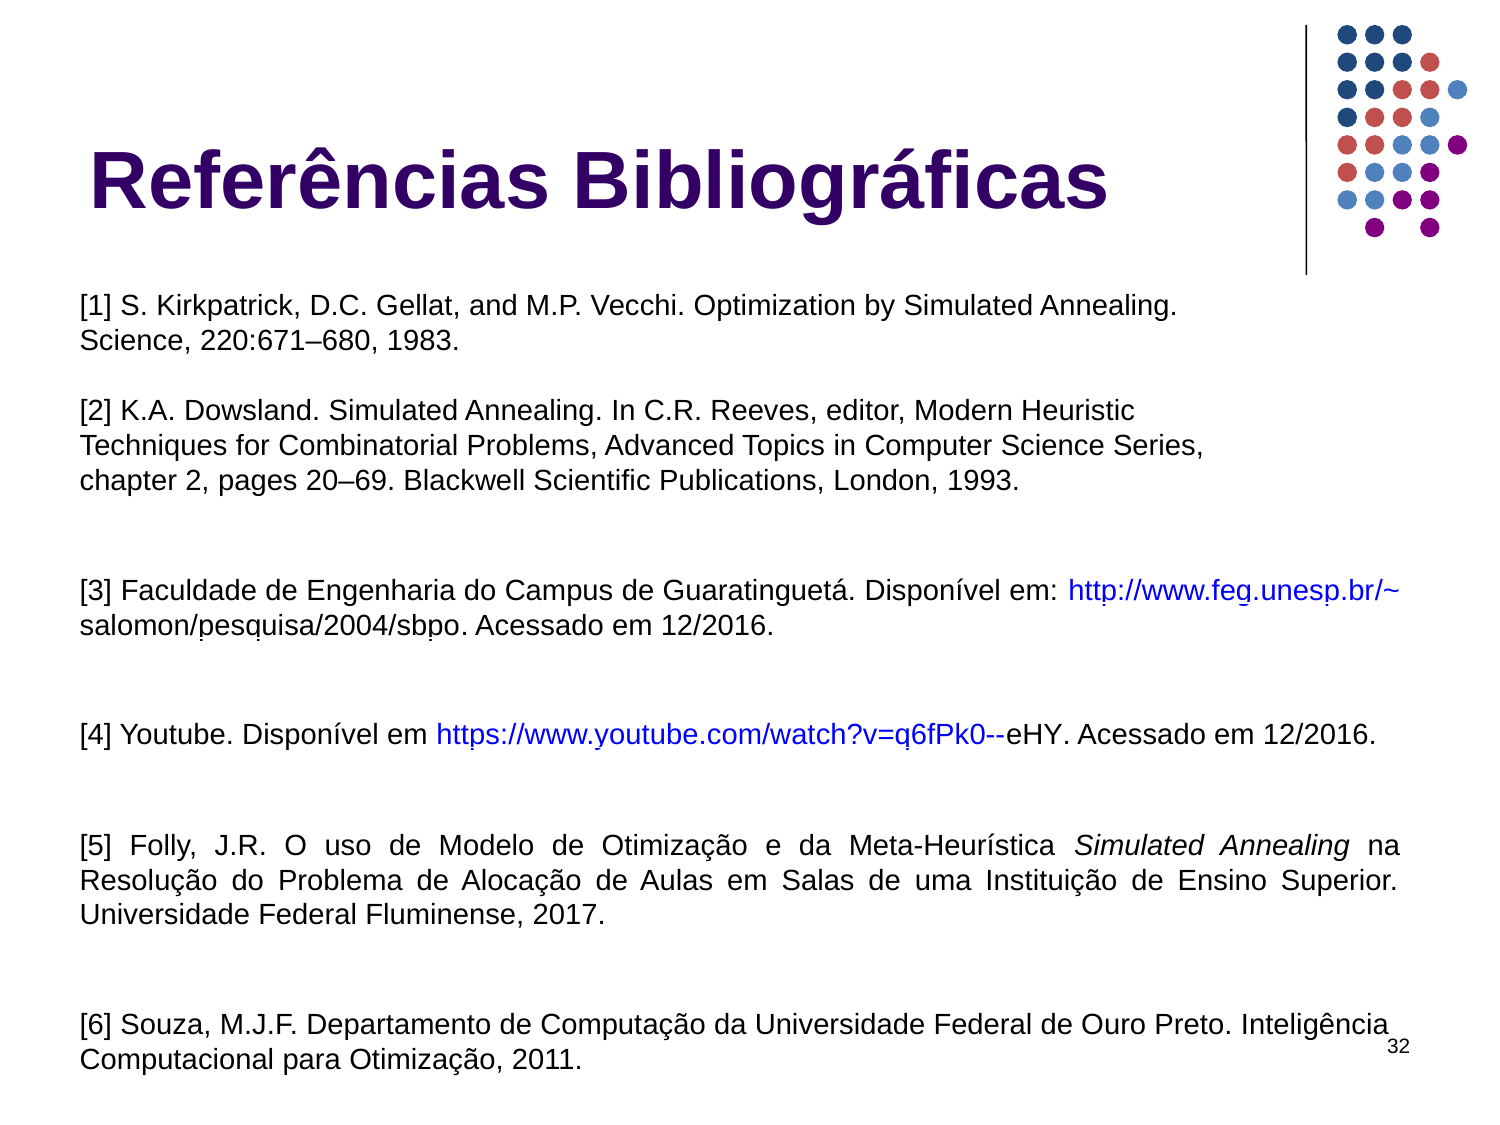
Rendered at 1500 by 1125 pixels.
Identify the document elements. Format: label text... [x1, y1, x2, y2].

text_box Referências Bibliográficas [74, 20, 1313, 233]
text_box <número> [1074, 1025, 1425, 1100]
text_box [1] S. Kirkpatrick, D.C. Gellat, and M.P. Vecchi. Optimization by Simulated Annealing. Science, 220:671–680, 1983. [2] K.A. Dowsland. Simulated Annealing. In C.R. Reeves, editor, Modern Heuristic Techniques for Combinatorial Problems, Advanced Topics in Computer Science Series, chapter 2, pages 20–69. Blackwell Scientific Publications, London, 1993. [3] Faculdade de Engenharia do Campus de Guaratinguetá. Disponível em: http://www.feg.unesp.br/~salomon/pesquisa/2004/sbpo. Acessado em 12/2016. [4] Youtube. Disponível em https://www.youtube.com/watch?v=q6fPk0--eHY. Acessado em 12/2016. [5] Folly, J.R. O uso de Modelo de Otimização e da Meta-Heurística Simulated Annealing na Resolução do Problema de Alocação de Aulas em Salas de uma Instituição de Ensino Superior. Universidade Federal Fluminense, 2017. [6] Souza, M.J.F. Departamento de Computação da Universidade Federal de Ouro Preto. Inteligência Computacional para Otimização, 2011. [7] Google Maps. Acessado em 12/2016. [64, 278, 1415, 1003]
